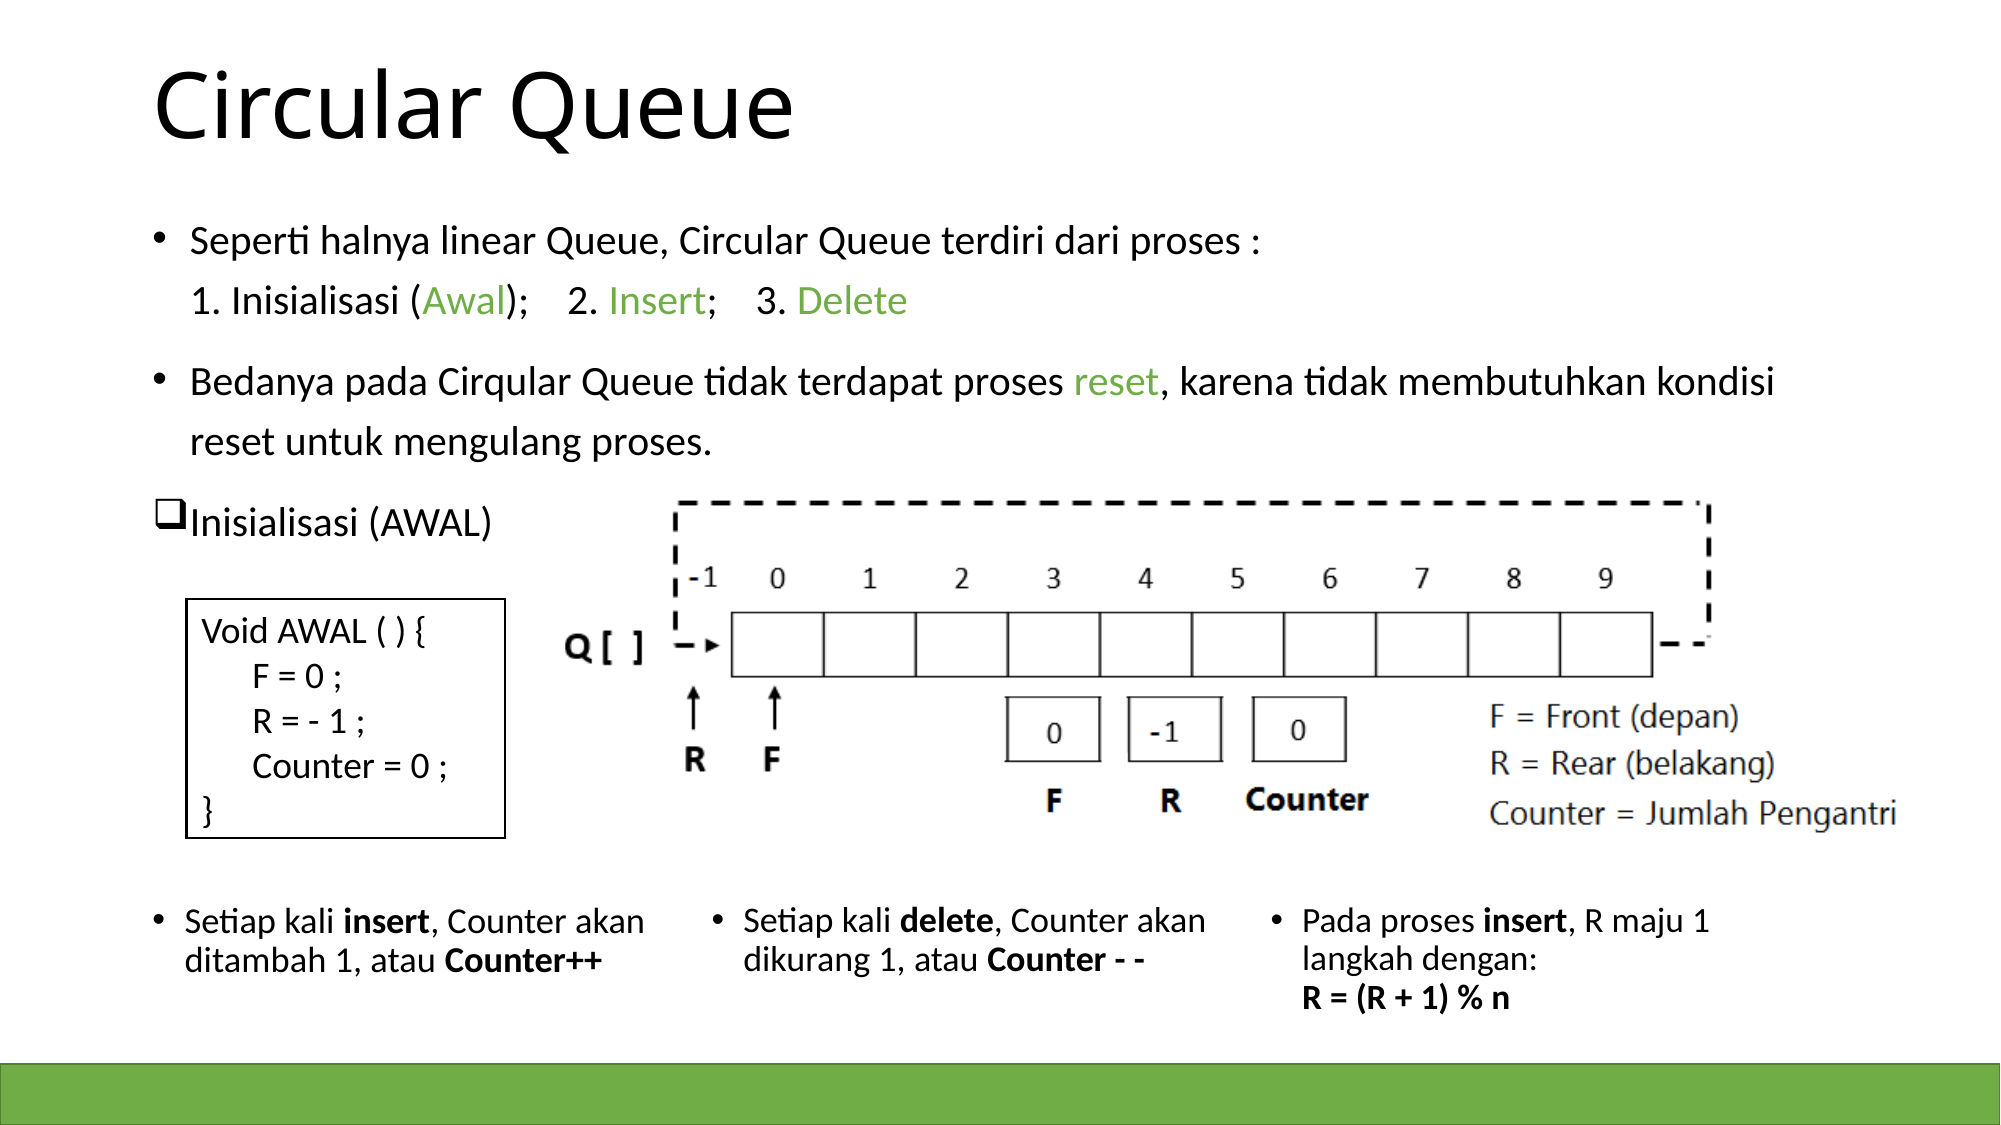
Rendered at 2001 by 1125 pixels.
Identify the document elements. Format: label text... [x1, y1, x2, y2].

text_box [0, 1063, 2000, 1125]
text_box Pada proses insert, R maju 1 langkah dengan: R = (R + 1) % n [1255, 894, 1791, 1025]
text_box Void AWAL ( ) { F = 0 ; R = - 1 ; Counter = 0 ; } [185, 598, 506, 839]
text_box Setiap kali delete, Counter akan dikurang 1, atau Counter - - [696, 894, 1232, 1025]
picture [553, 490, 1910, 839]
list Seperti halnya linear Queue, Circular Queue terdiri dari proses : 1. Inisialisasi (Awal); 2. Insert; 3. Delete Bedanya pada Cirqular Queue tidak terdapat proses reset, karena tidak membutuhkan kondisi reset untuk mengulang proses. Inisialisasi (AWAL) [137, 194, 1863, 563]
text_box Setiap kali insert, Counter akan ditambah 1, atau Counter++ [137, 894, 673, 1025]
title Circular Queue [137, 0, 1863, 194]
